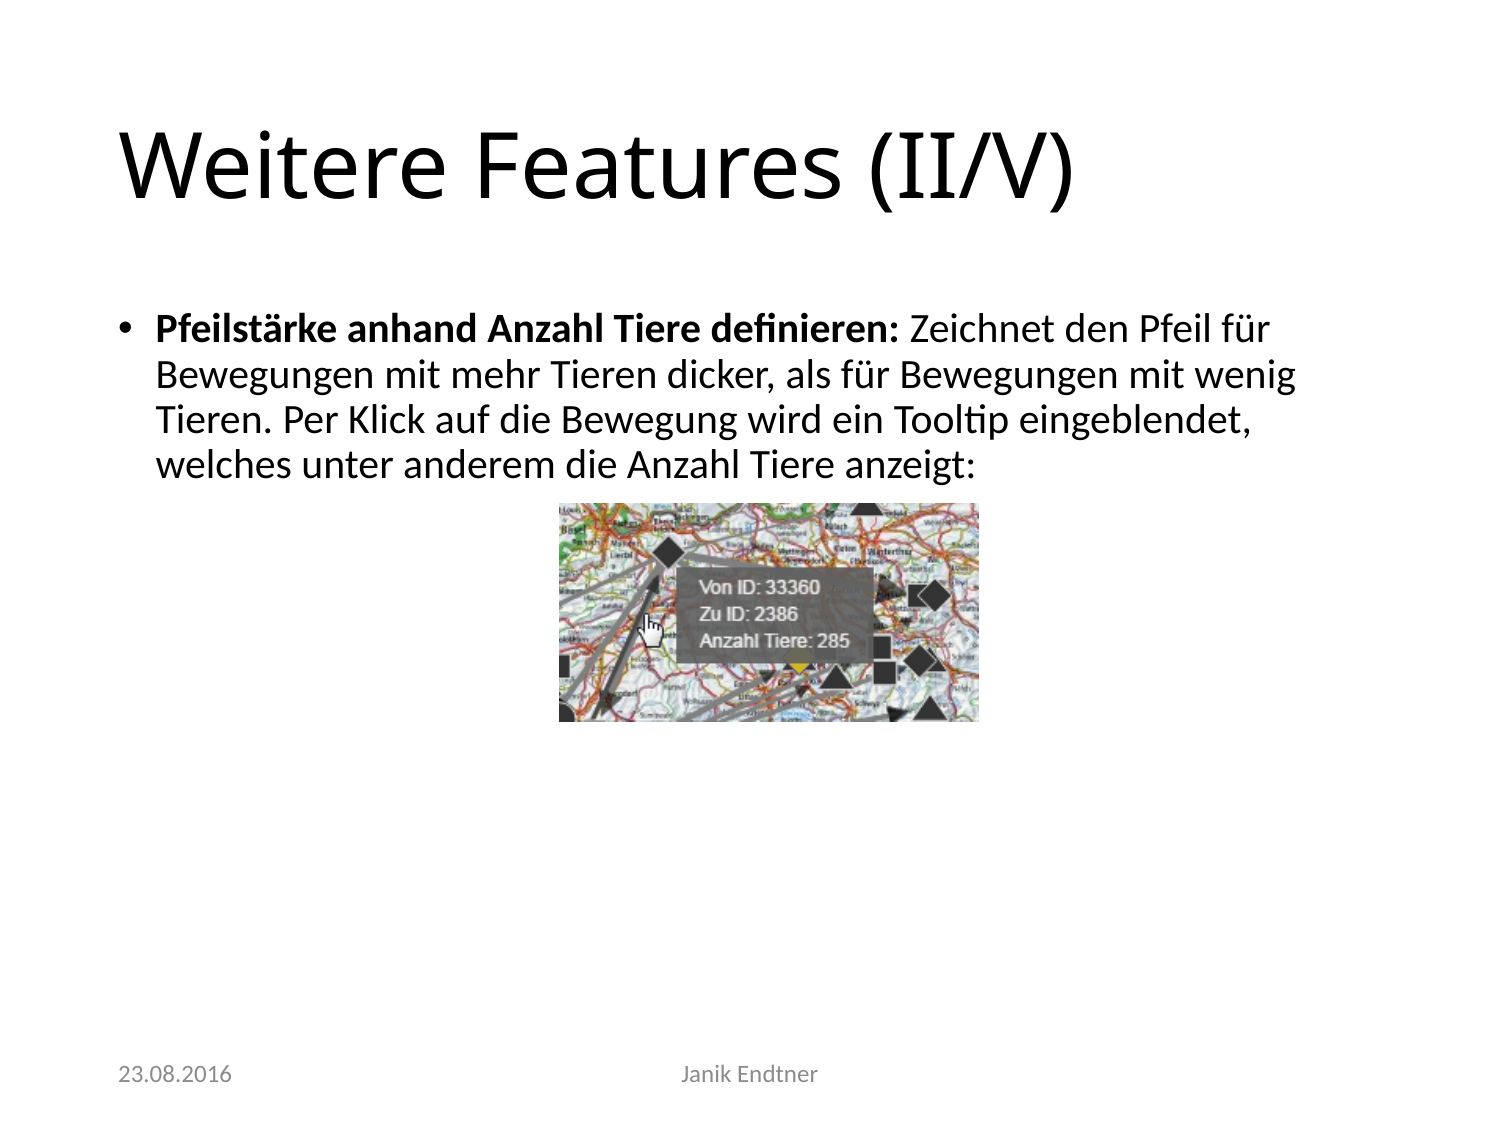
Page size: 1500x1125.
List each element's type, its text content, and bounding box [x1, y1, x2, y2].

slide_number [103, 1042, 441, 1103]
title Weitere Features (II/V) [103, 59, 1397, 278]
footer Janik Endtner [496, 1042, 1004, 1103]
picture [559, 503, 979, 722]
list Pfeilstärke anhand Anzahl Tiere definieren: Zeichnet den Pfeil für Bewegungen mit mehr Tieren dicker, als für Bewegungen mit wenig Tieren. Per Klick auf die Bewegung wird ein Tooltip eingeblendet, welches unter anderem die Anzahl Tiere anzeigt: [103, 299, 1397, 1014]
